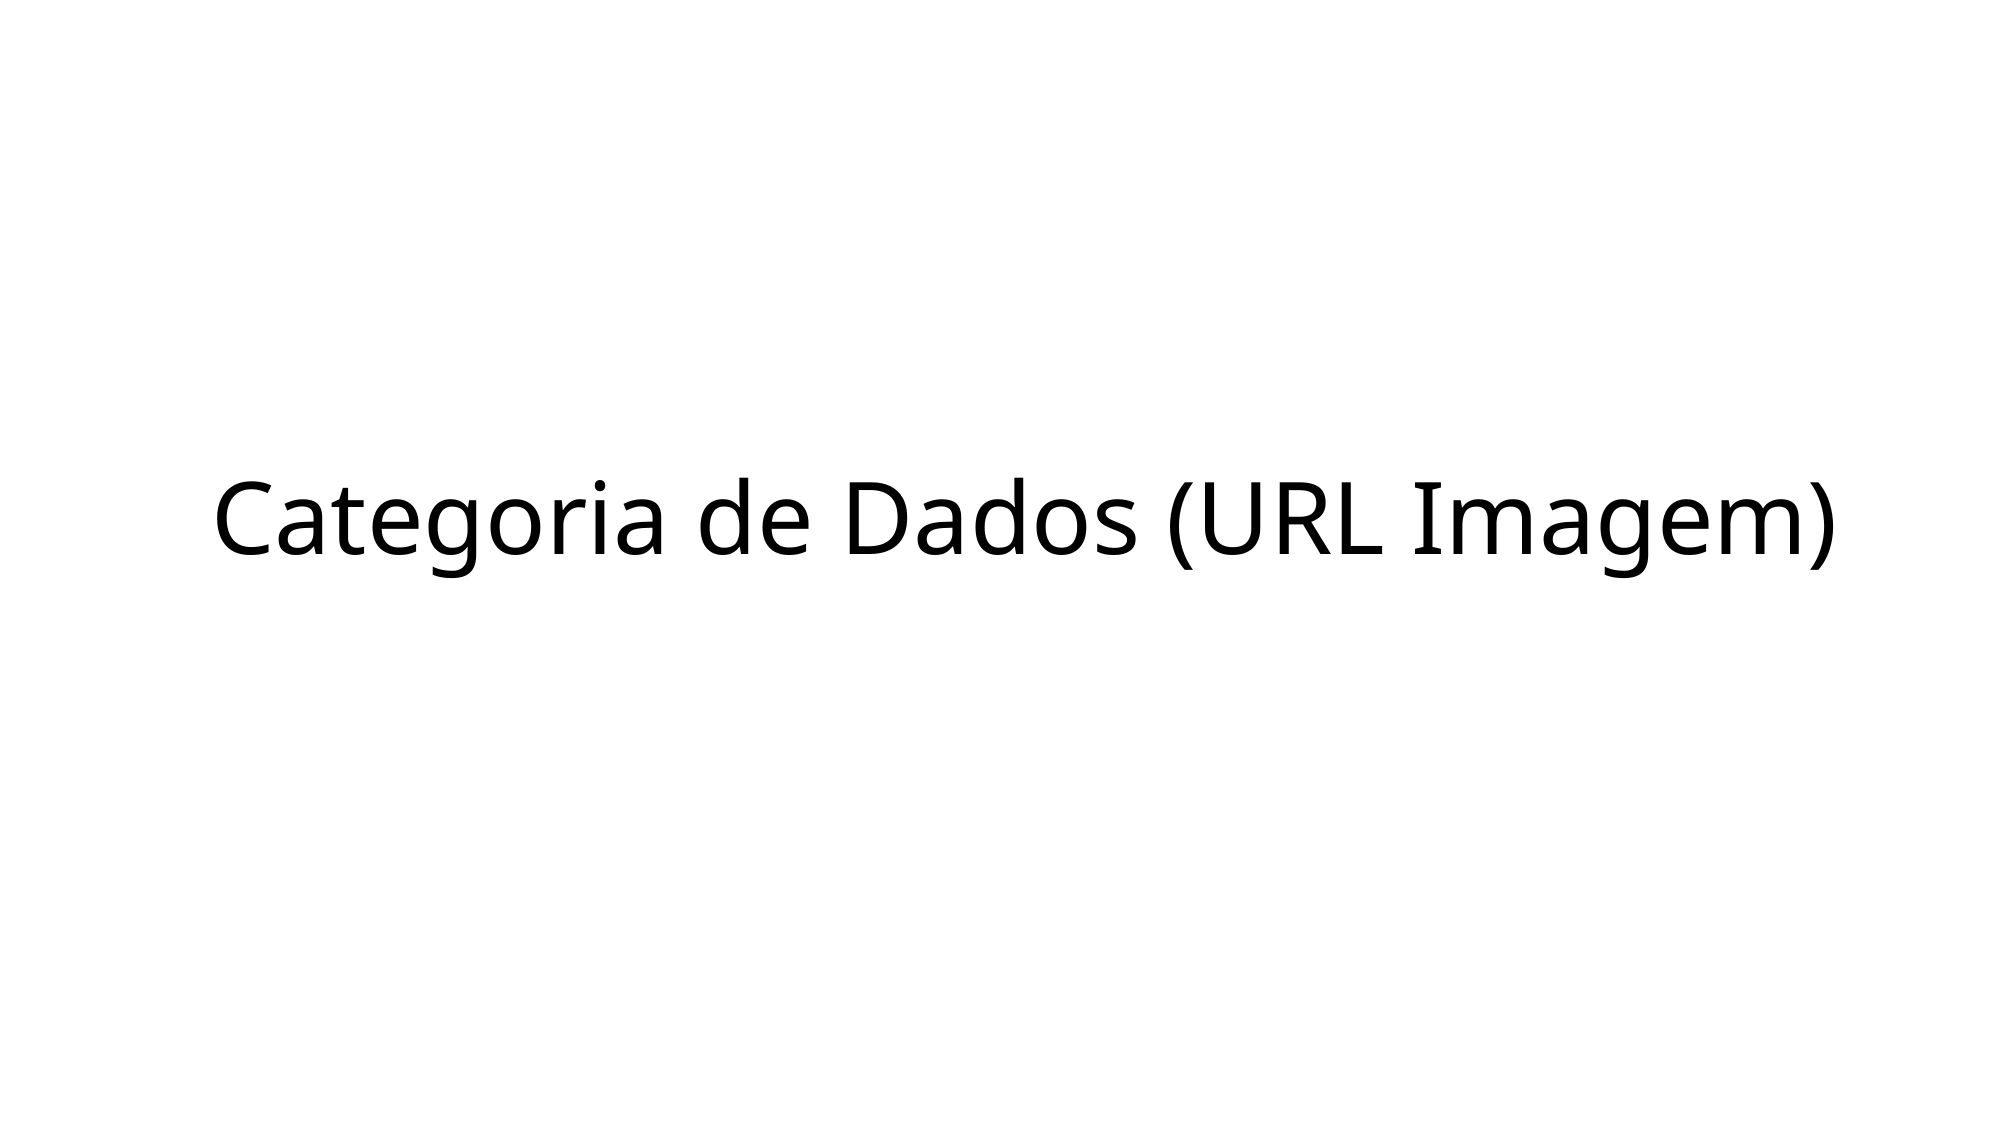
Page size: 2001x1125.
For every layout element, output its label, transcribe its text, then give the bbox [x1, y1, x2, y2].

title Categoria de Dados (URL Imagem) [187, 434, 1865, 584]
